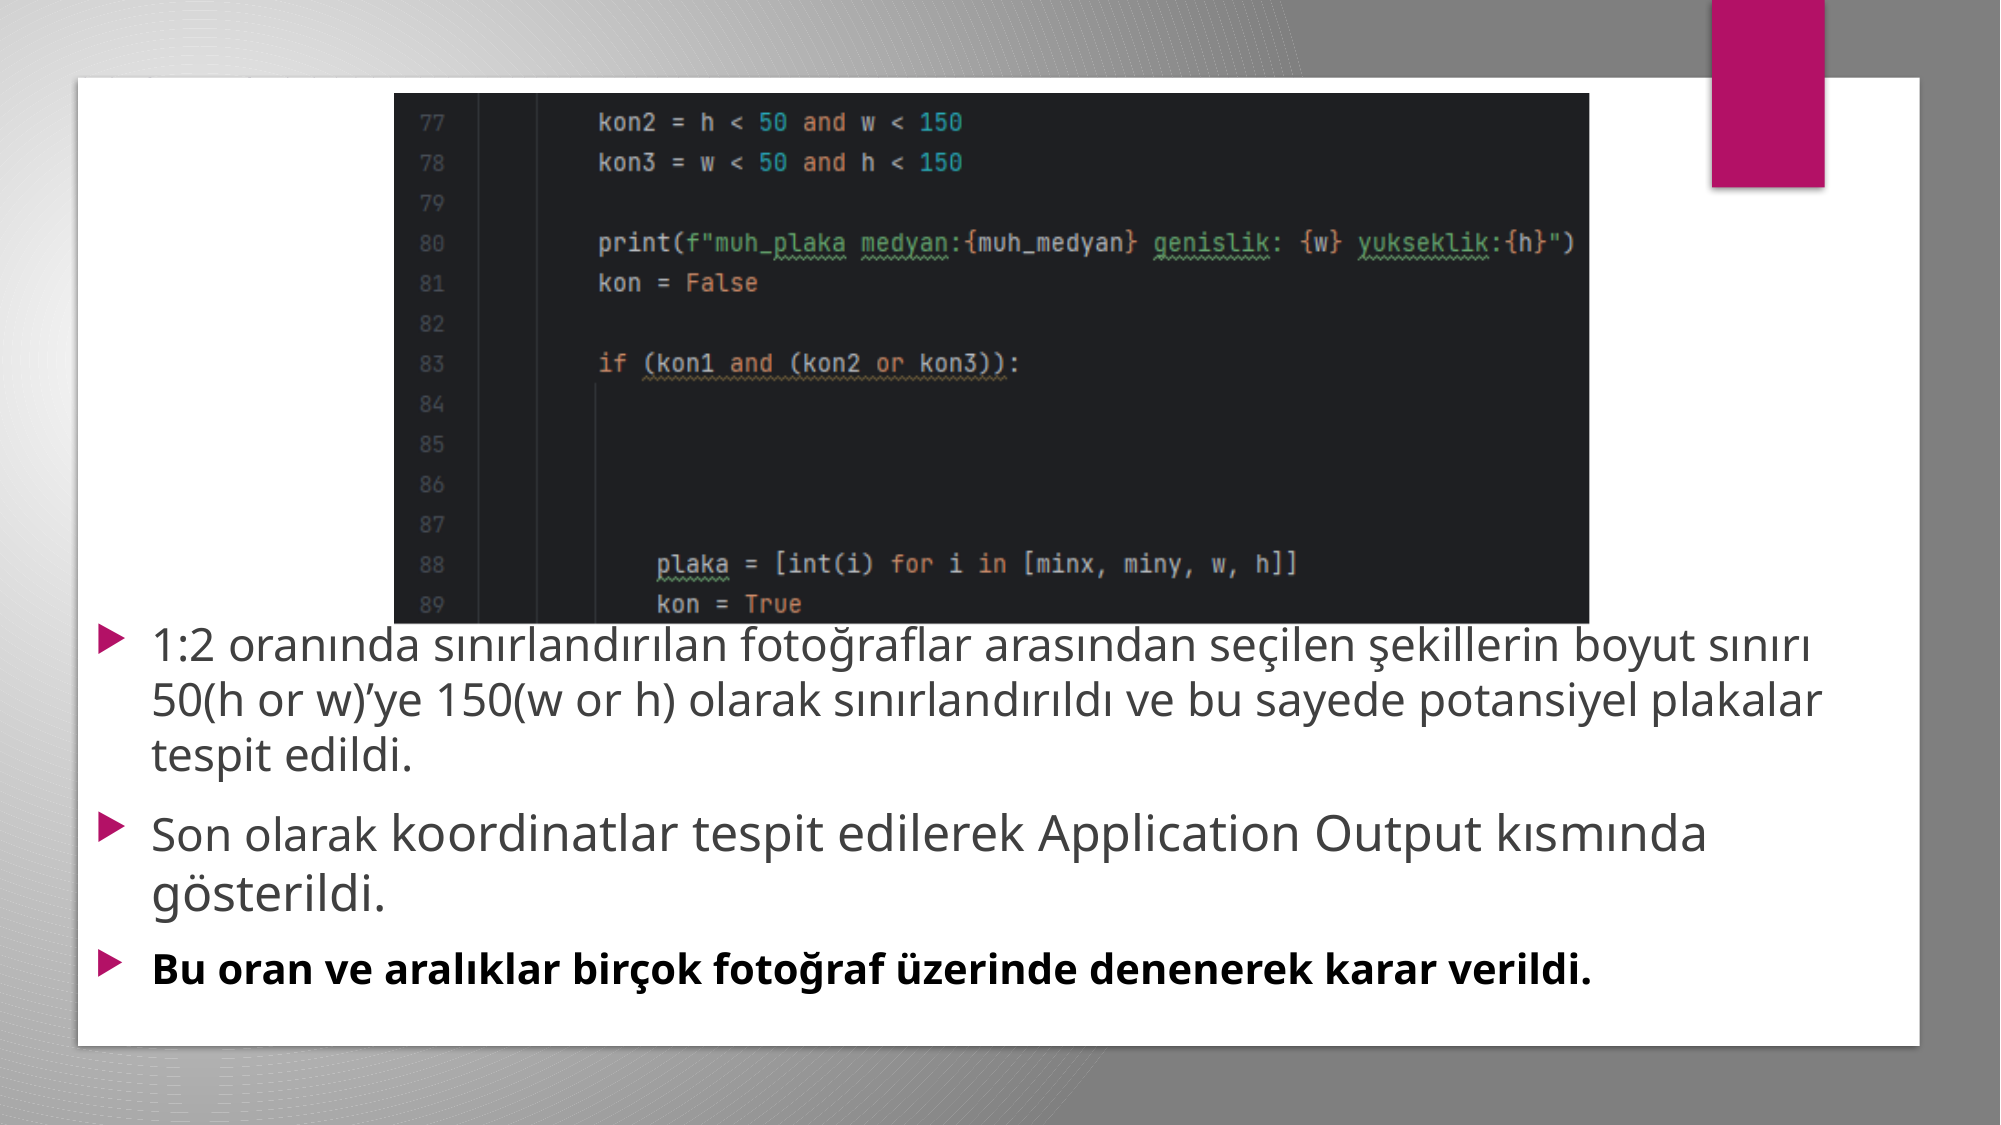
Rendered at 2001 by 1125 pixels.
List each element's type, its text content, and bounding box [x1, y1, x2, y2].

text_box [0, 0, 2000, 1125]
list 1:2 oranında sınırlandırılan fotoğraflar arasından seçilen şekillerin boyut sınırı 50(h or w)’ye 150(w or h) olarak sınırlandırıldı ve bu sayede potansiyel plakalar tespit edildi. Son olarak koordinatlar tespit edilerek Application Output kısmında gösterildi. Bu oran ve aralıklar birçok fotoğraf üzerinde denenerek karar verildi. [80, 562, 1922, 1046]
picture [393, 93, 1590, 626]
text_box [1711, 0, 1825, 188]
text_box [77, 77, 1920, 1047]
